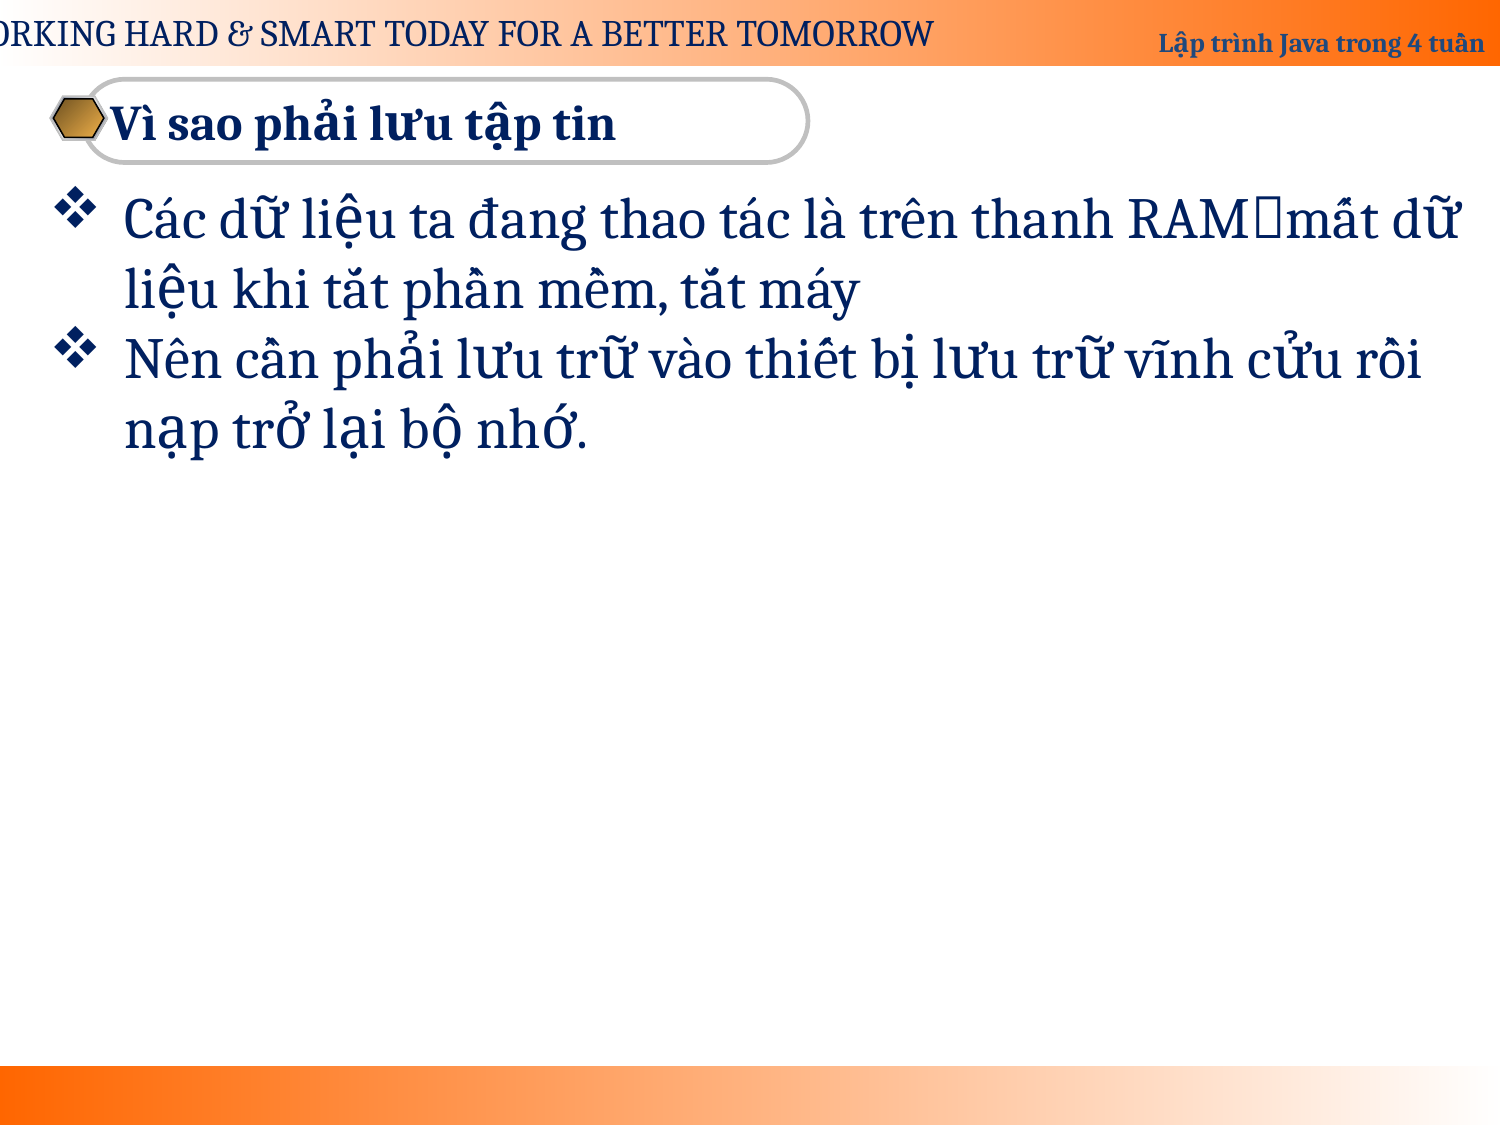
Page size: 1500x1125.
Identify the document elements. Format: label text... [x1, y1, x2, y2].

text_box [49, 78, 809, 163]
text_box Các dữ liệu ta đang thao tác là trên thanh RAMmất dữ liệu khi tắt phần mềm, tắt máy Nên cần phải lưu trữ vào thiết bị lưu trữ vĩnh cửu rồi nạp trở lại bộ nhớ. [34, 172, 1500, 468]
